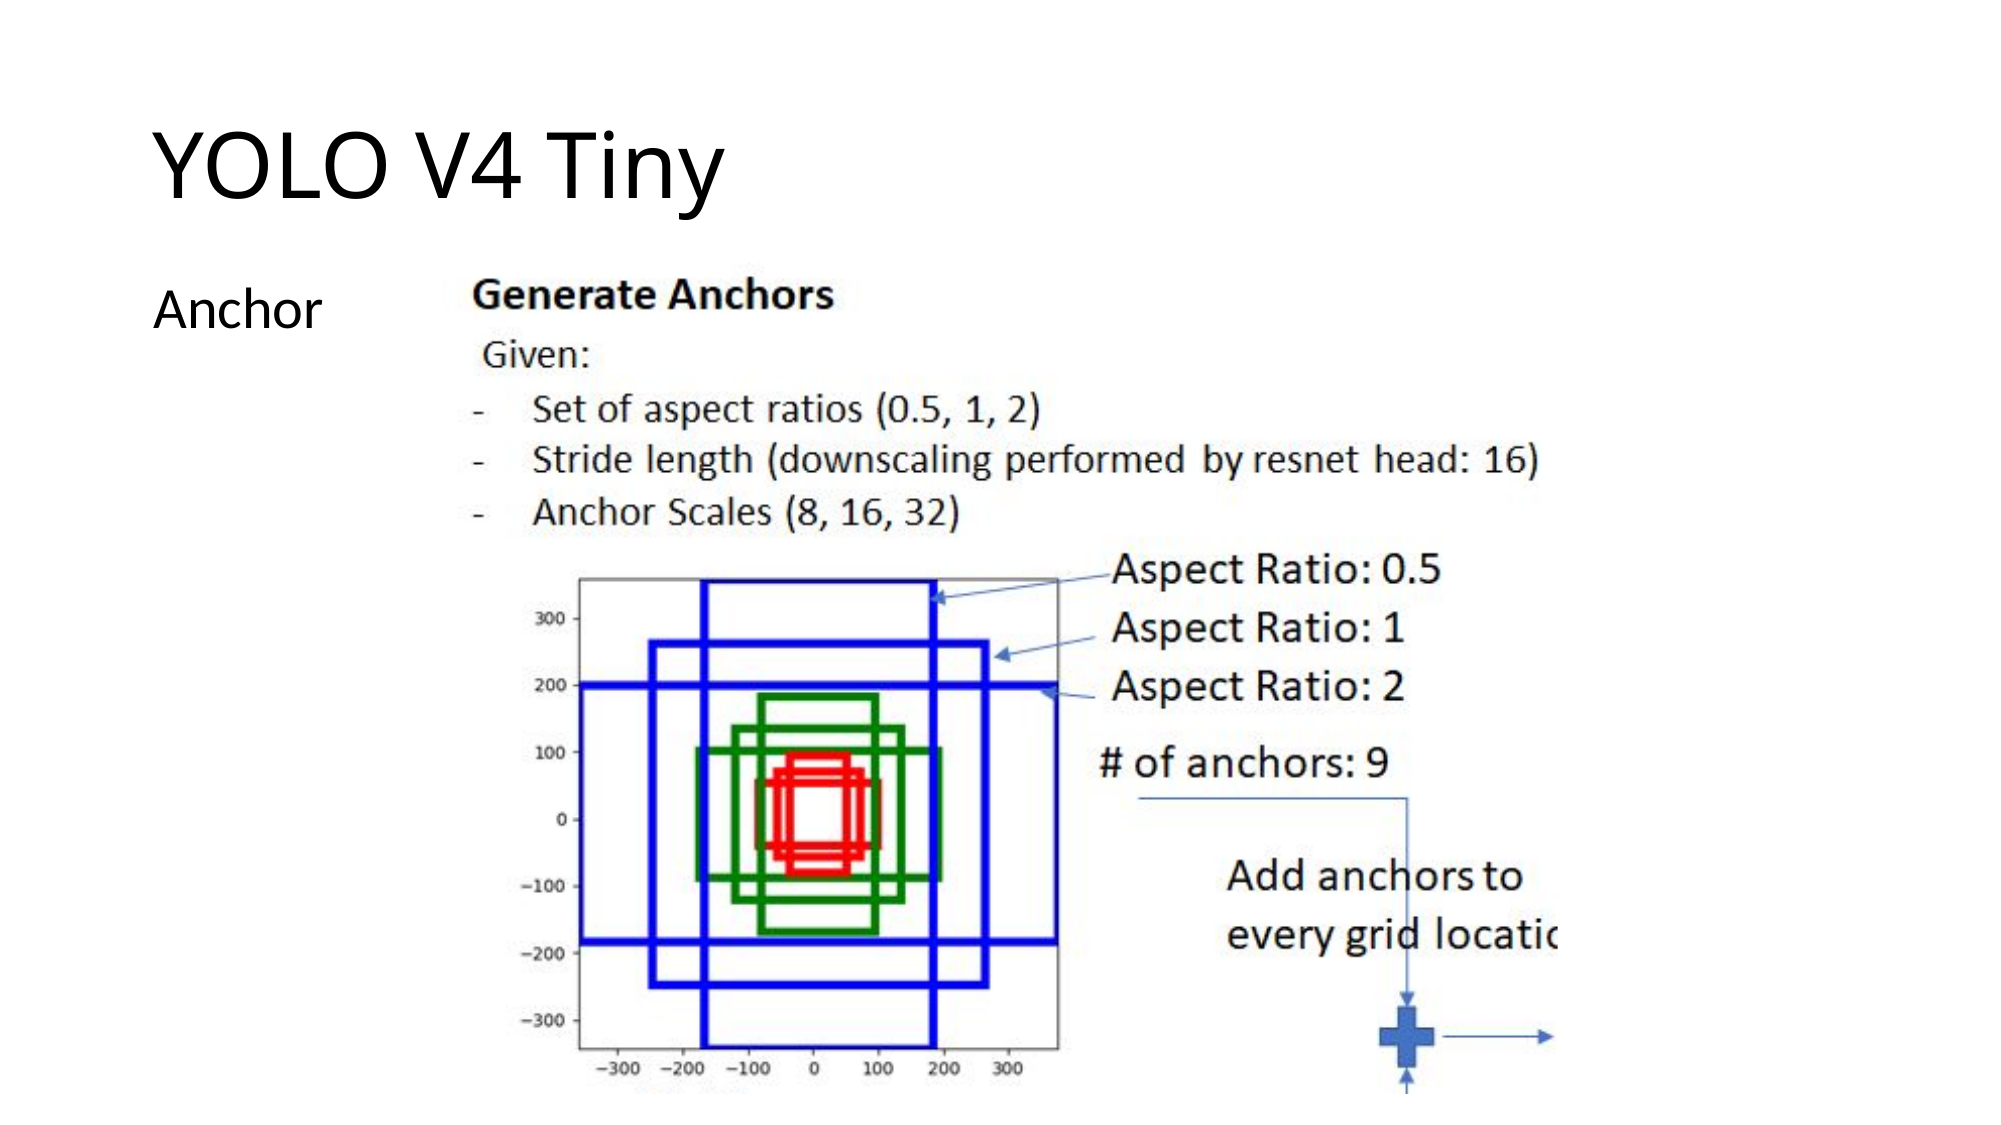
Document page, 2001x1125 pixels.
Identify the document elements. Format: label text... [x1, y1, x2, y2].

text_box Anchor [138, 262, 340, 348]
title YOLO V4 Tiny [137, 59, 1863, 278]
picture [442, 247, 1558, 1094]
